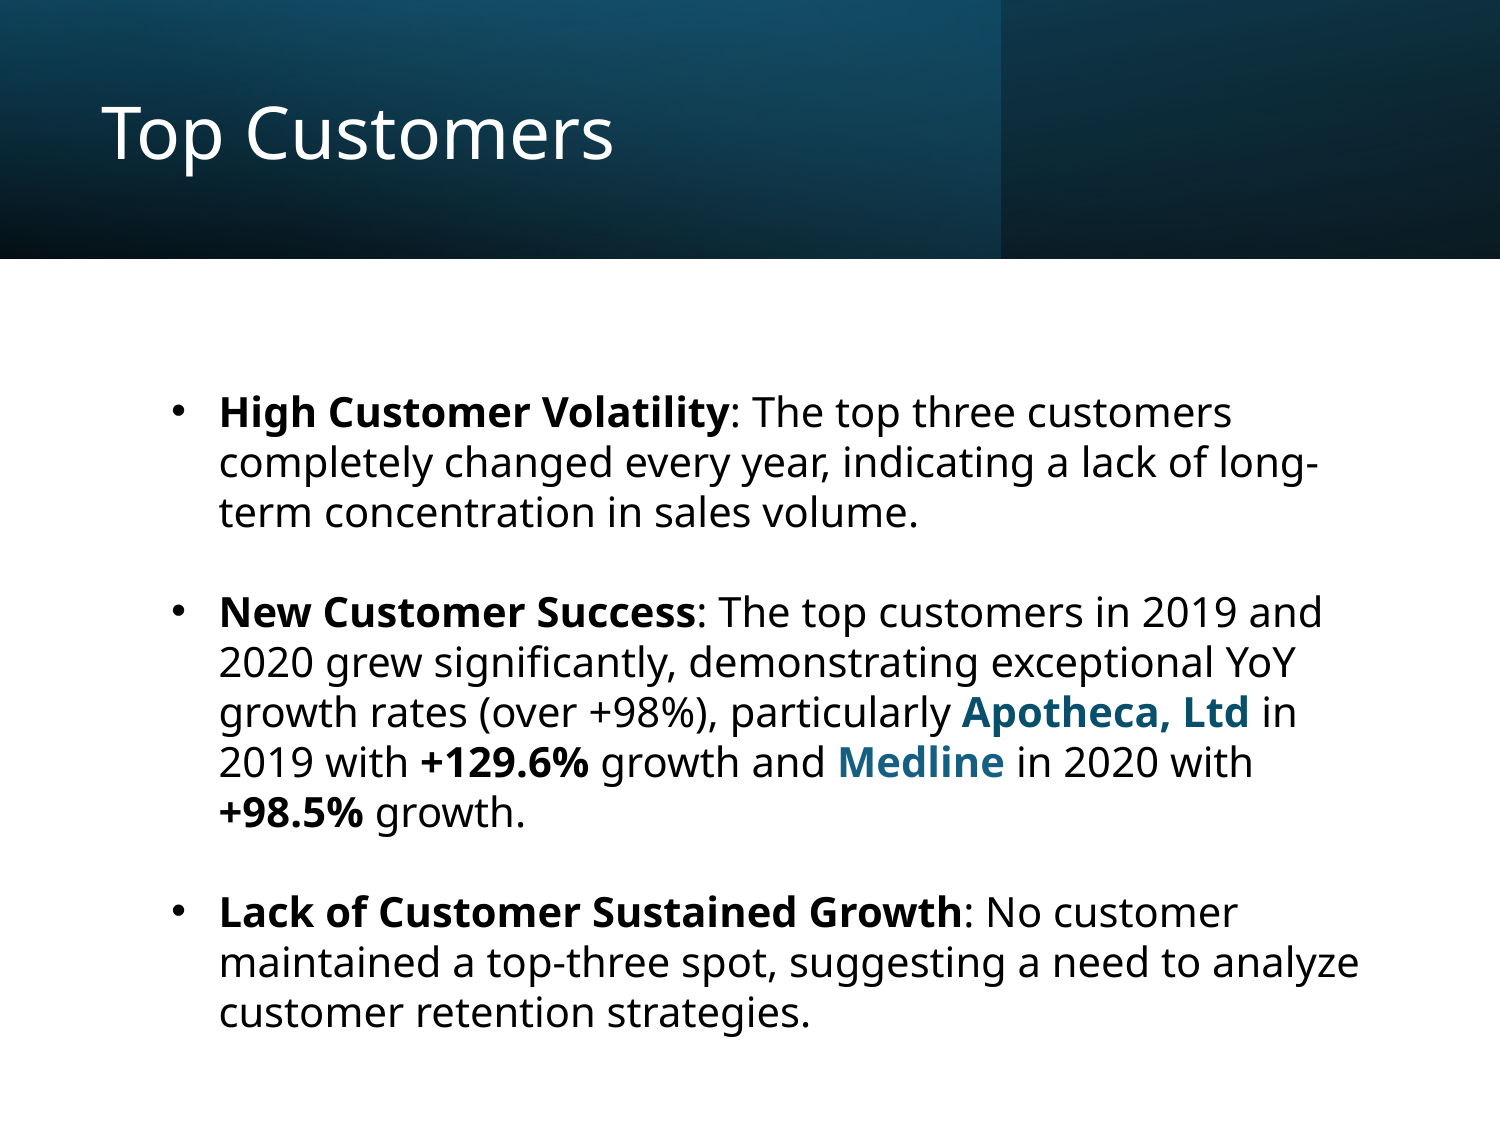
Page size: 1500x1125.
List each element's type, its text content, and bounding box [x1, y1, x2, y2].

text_box [0, 0, 1500, 260]
text_box High Customer Volatility: The top three customers completely changed every year, indicating a lack of long-term concentration in sales volume. New Customer Success: The top customers in 2019 and 2020 grew significantly, demonstrating exceptional YoY growth rates (over +98%), particularly Apotheca, Ltd in 2019 with +129.6% growth and Medline in 2020 with +98.5% growth. Lack of Customer Sustained Growth: No customer maintained a top-three spot, suggesting a need to analyze customer retention strategies. [156, 378, 1385, 1094]
title Top Customers [86, 40, 956, 231]
text_box [0, 260, 1500, 1125]
